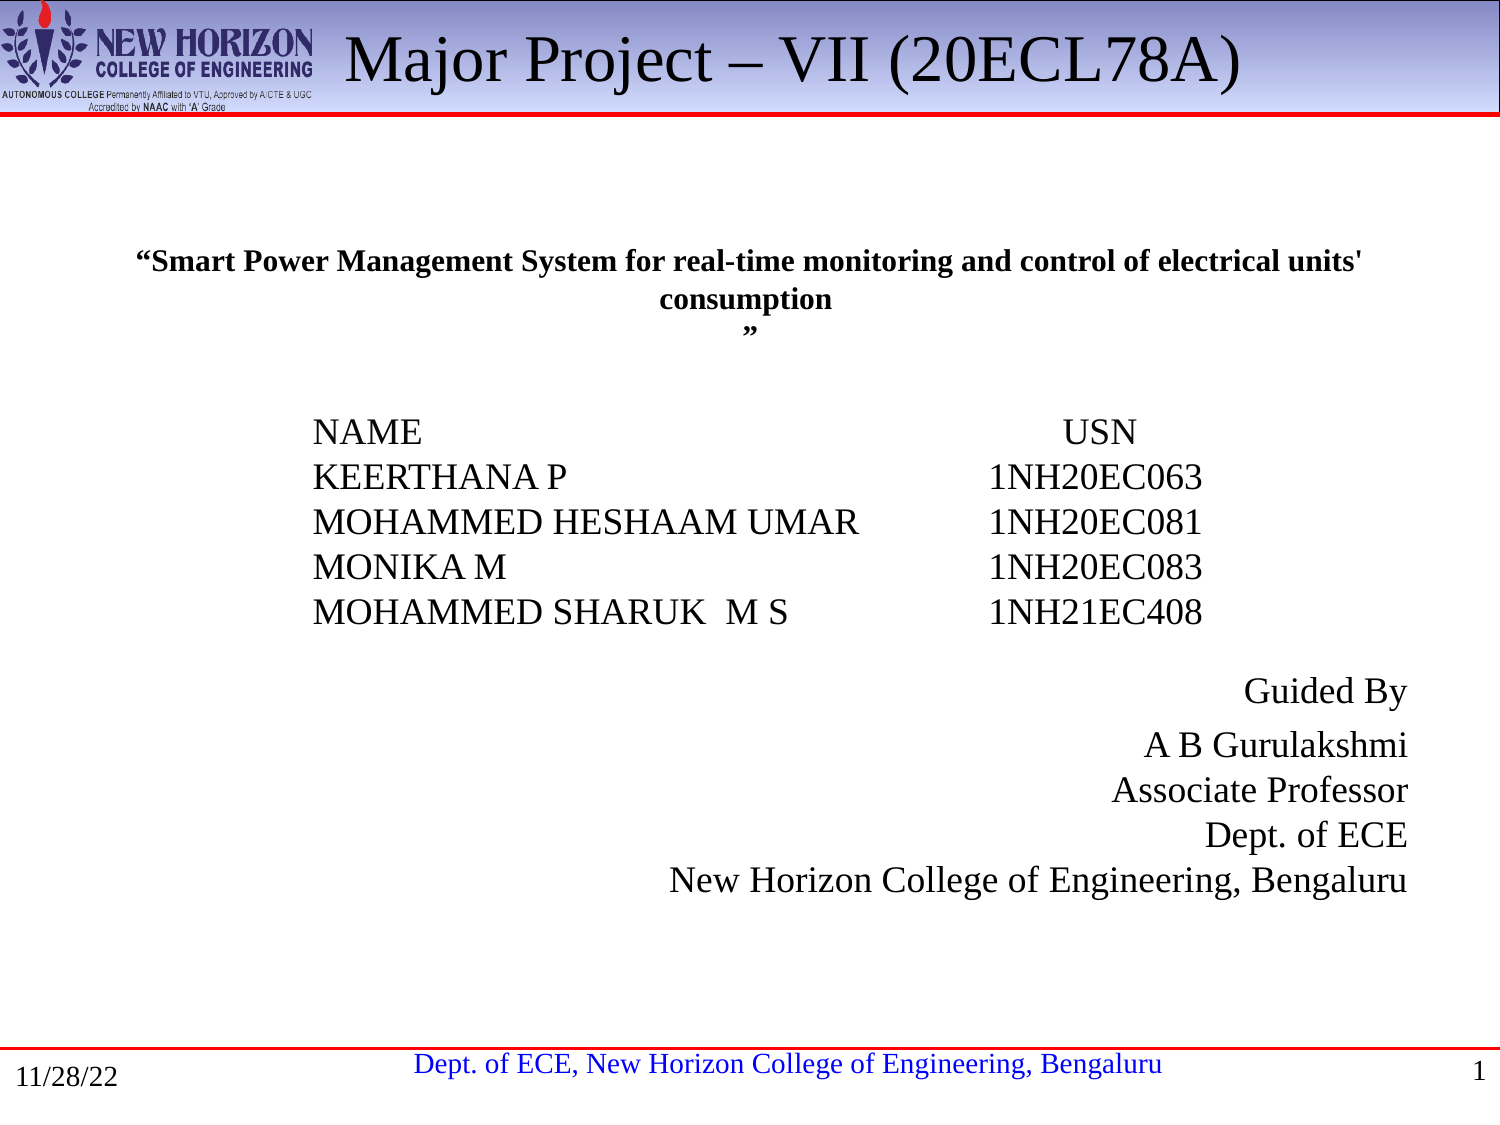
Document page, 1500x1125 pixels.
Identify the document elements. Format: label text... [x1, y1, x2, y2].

slide_number 1 [1462, 1043, 1495, 1092]
picture [0, 0, 313, 113]
title “Smart Power Management System for real-time monitoring and control of electrical units' consumption ” [37, 232, 1464, 362]
text_box A B Gurulakshmi Associate Professor Dept. of ECE New Horizon College of Engineering, Bengaluru [219, 712, 1416, 908]
text_box Major Project – VII (20ECL78A) [107, 7, 1479, 102]
text_box 11/28/22 [7, 1049, 305, 1100]
text_box Guided By [1236, 659, 1416, 719]
text_box NAME USN KEERTHANA P 1NH20EC063 MOHAMMED HESHAAM UMAR 1NH20EC081 MONIKA M 1NH20EC083 MOHAMMED SHARUK M S 1NH21EC408 [305, 399, 1236, 685]
